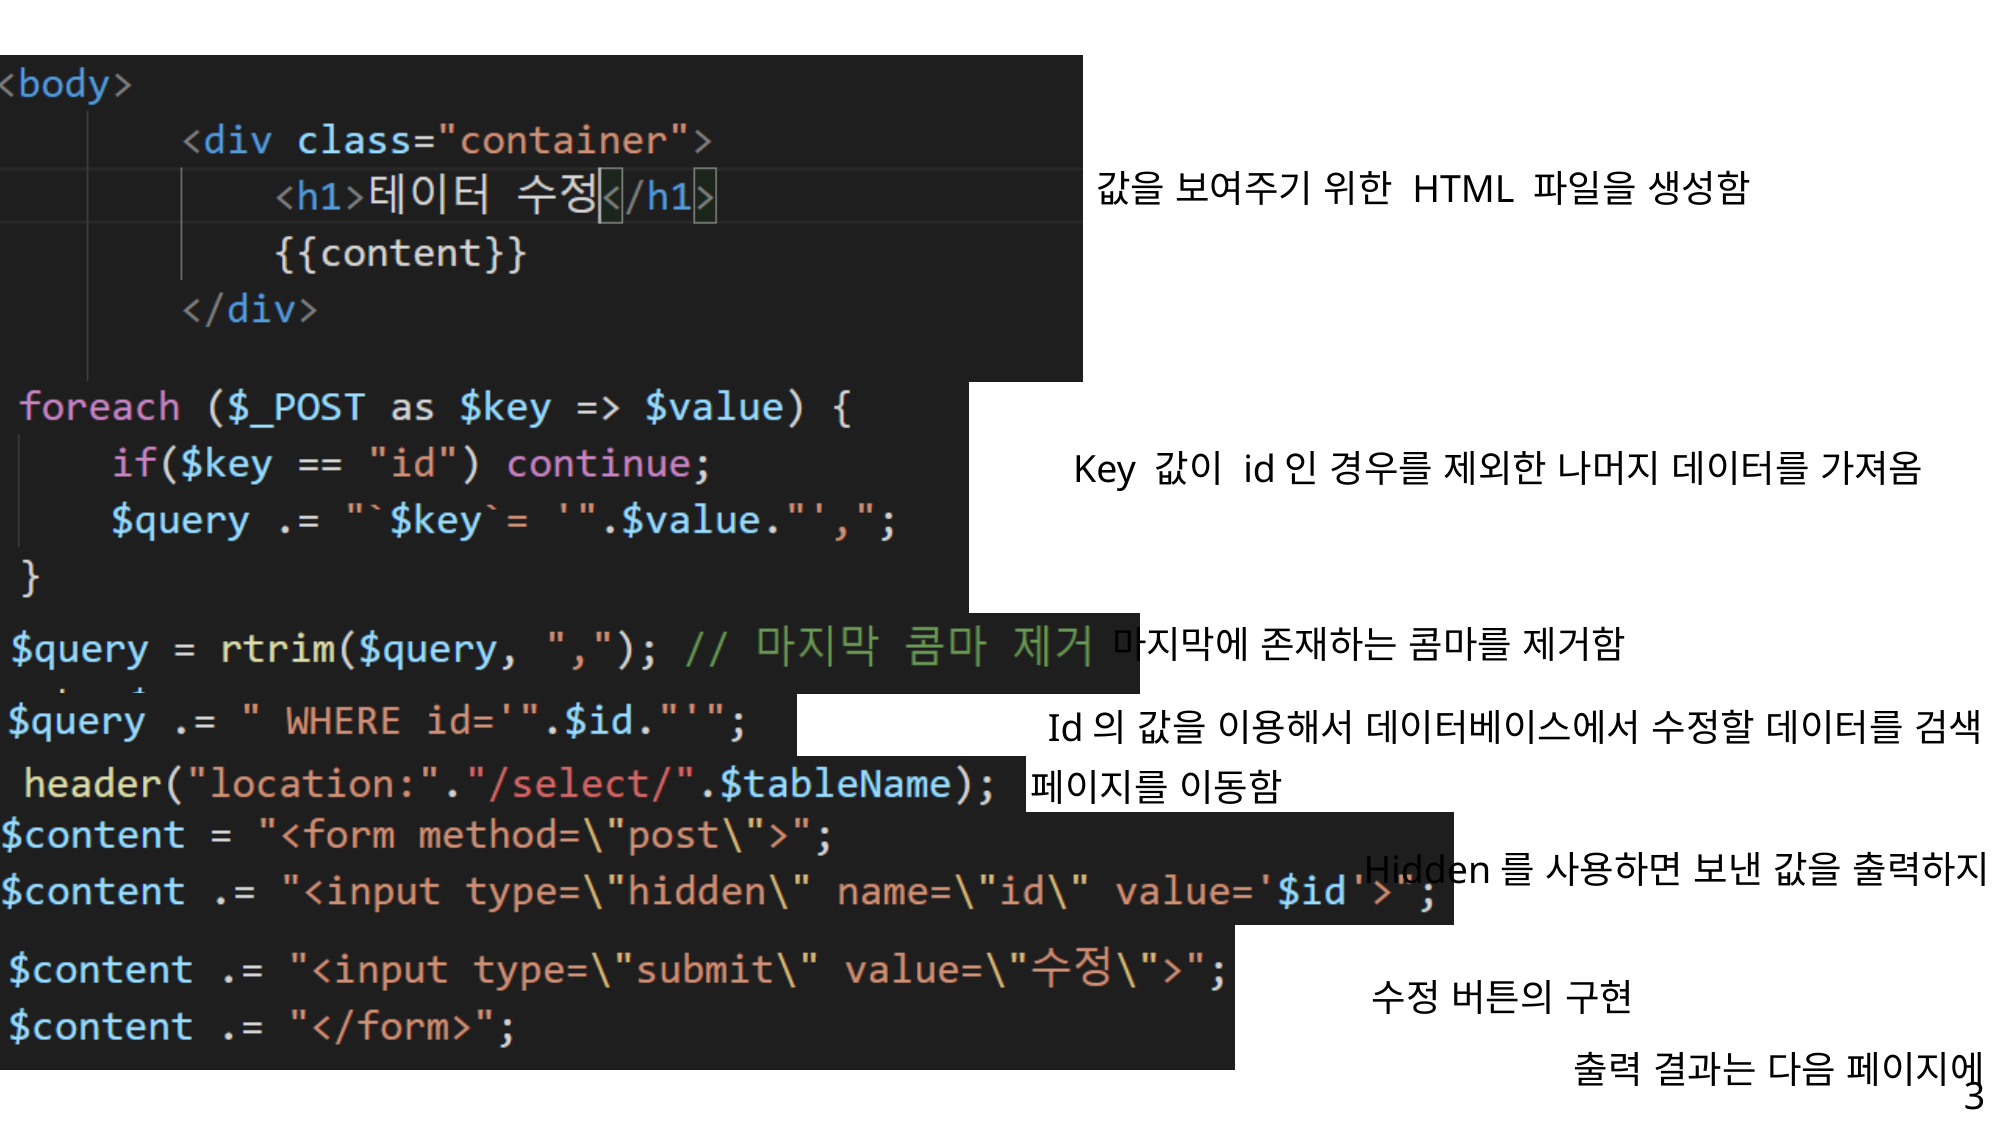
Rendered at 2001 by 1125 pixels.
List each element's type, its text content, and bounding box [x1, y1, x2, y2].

text_box Key 값이 id인 경우를 제외한 나머지 데이터를 가져옴 [1058, 437, 1939, 498]
picture [0, 54, 1454, 1070]
text_box 출력 결과는 다음 페이지에 [1559, 1038, 2000, 1099]
text_box 수정 버튼의 구현 [1357, 966, 1649, 1026]
text_box 마지막에 존재하는 콤마를 제거함 [1144, 613, 1642, 674]
text_box 페이지를 이동함 [1030, 757, 1298, 807]
text_box 3 [1948, 1099, 2000, 1125]
text_box Id의 값을 이용해서 데이터베이스에서 수정할 데이터를 검색 [1033, 696, 1999, 756]
text_box 값을 보여주기 위한 HTML 파일을 생성함 [1090, 157, 1766, 218]
text_box Hidden를 사용하면 보낸 값을 출력하지 않음 [1460, 838, 2000, 898]
